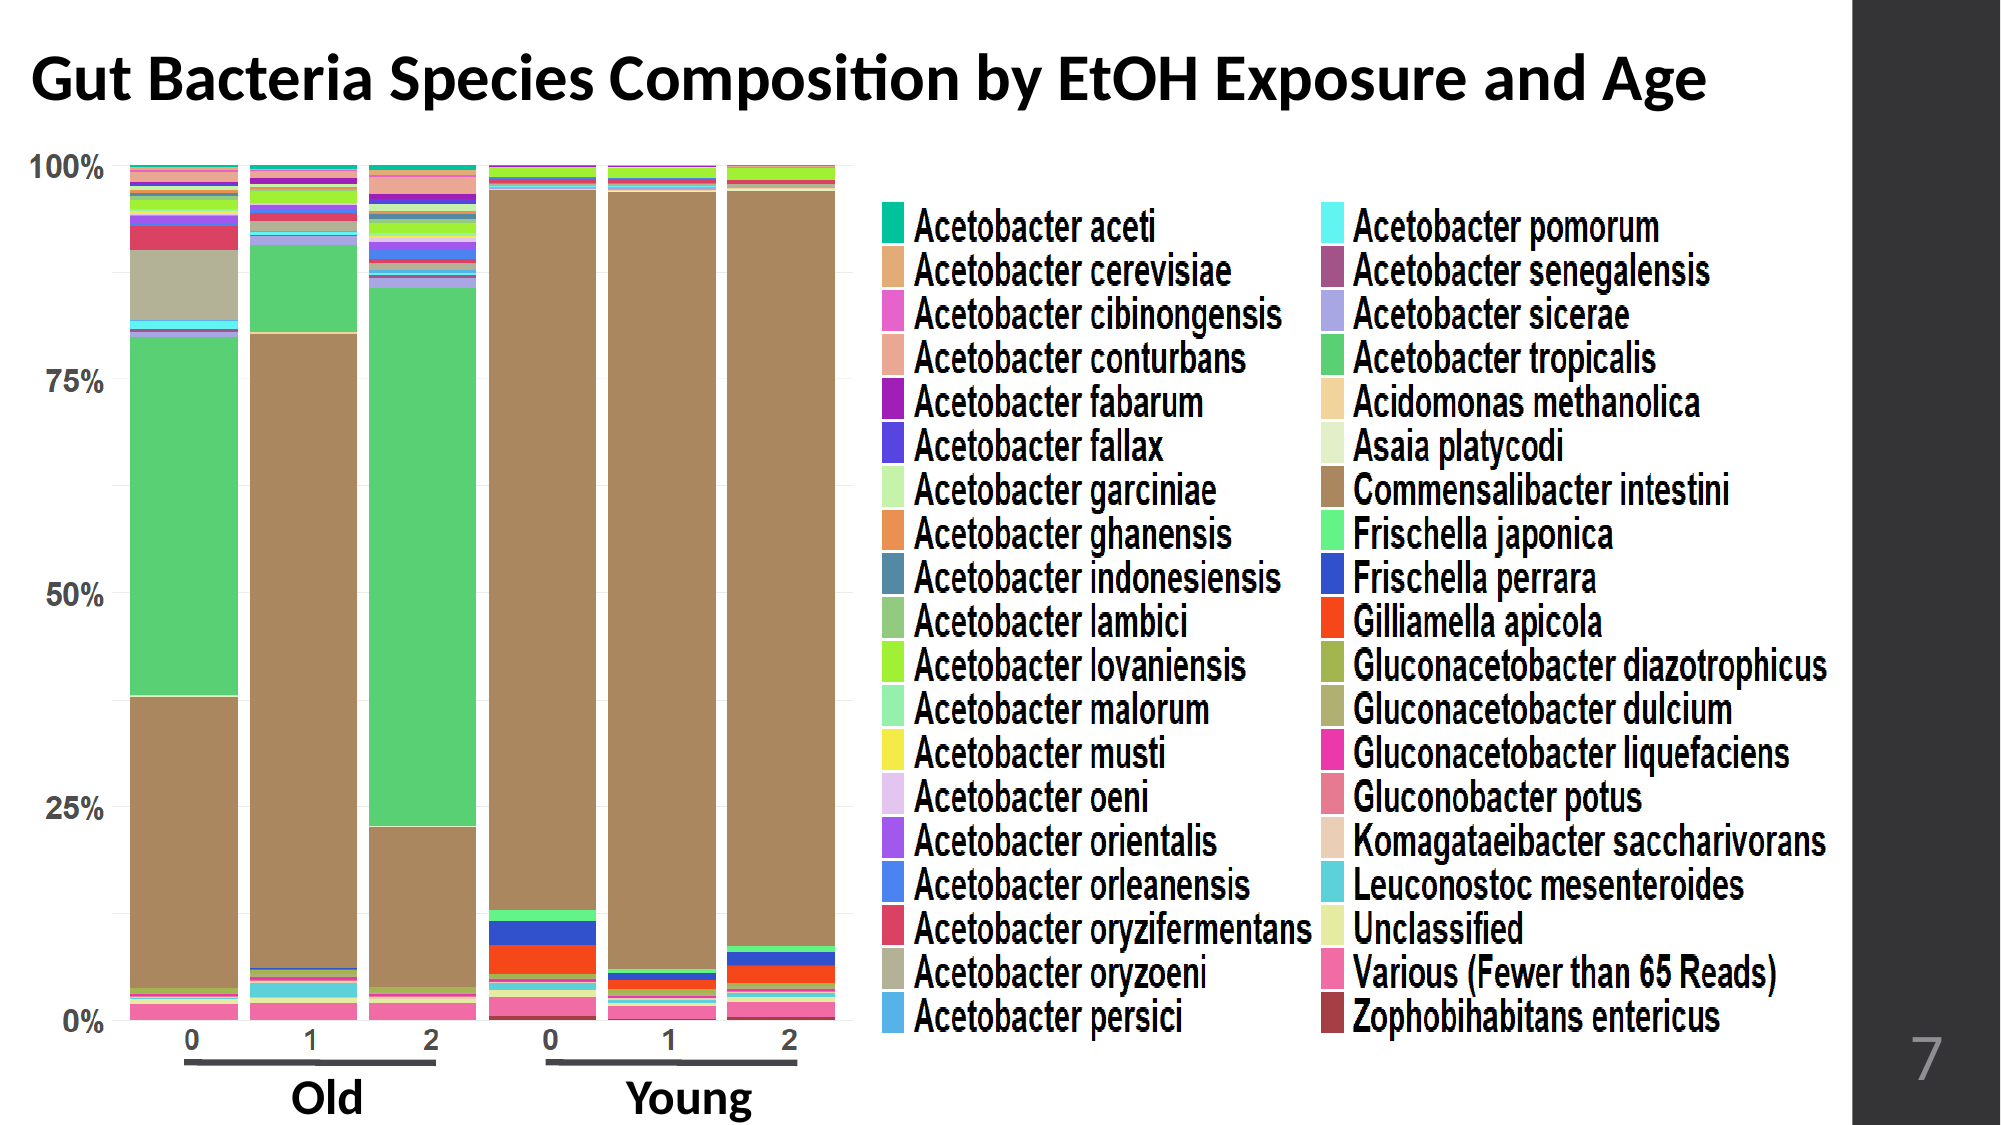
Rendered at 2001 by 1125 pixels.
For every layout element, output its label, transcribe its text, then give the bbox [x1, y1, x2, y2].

text_box Old [184, 1071, 472, 1113]
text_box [0, 118, 1844, 1063]
slide_number 7 [1852, 1012, 2000, 1110]
picture [861, 172, 1844, 1063]
text_box Gut Bacteria Species Composition by EtOH Exposure and Age Group [15, 19, 1795, 117]
text_box Young [545, 1071, 833, 1113]
